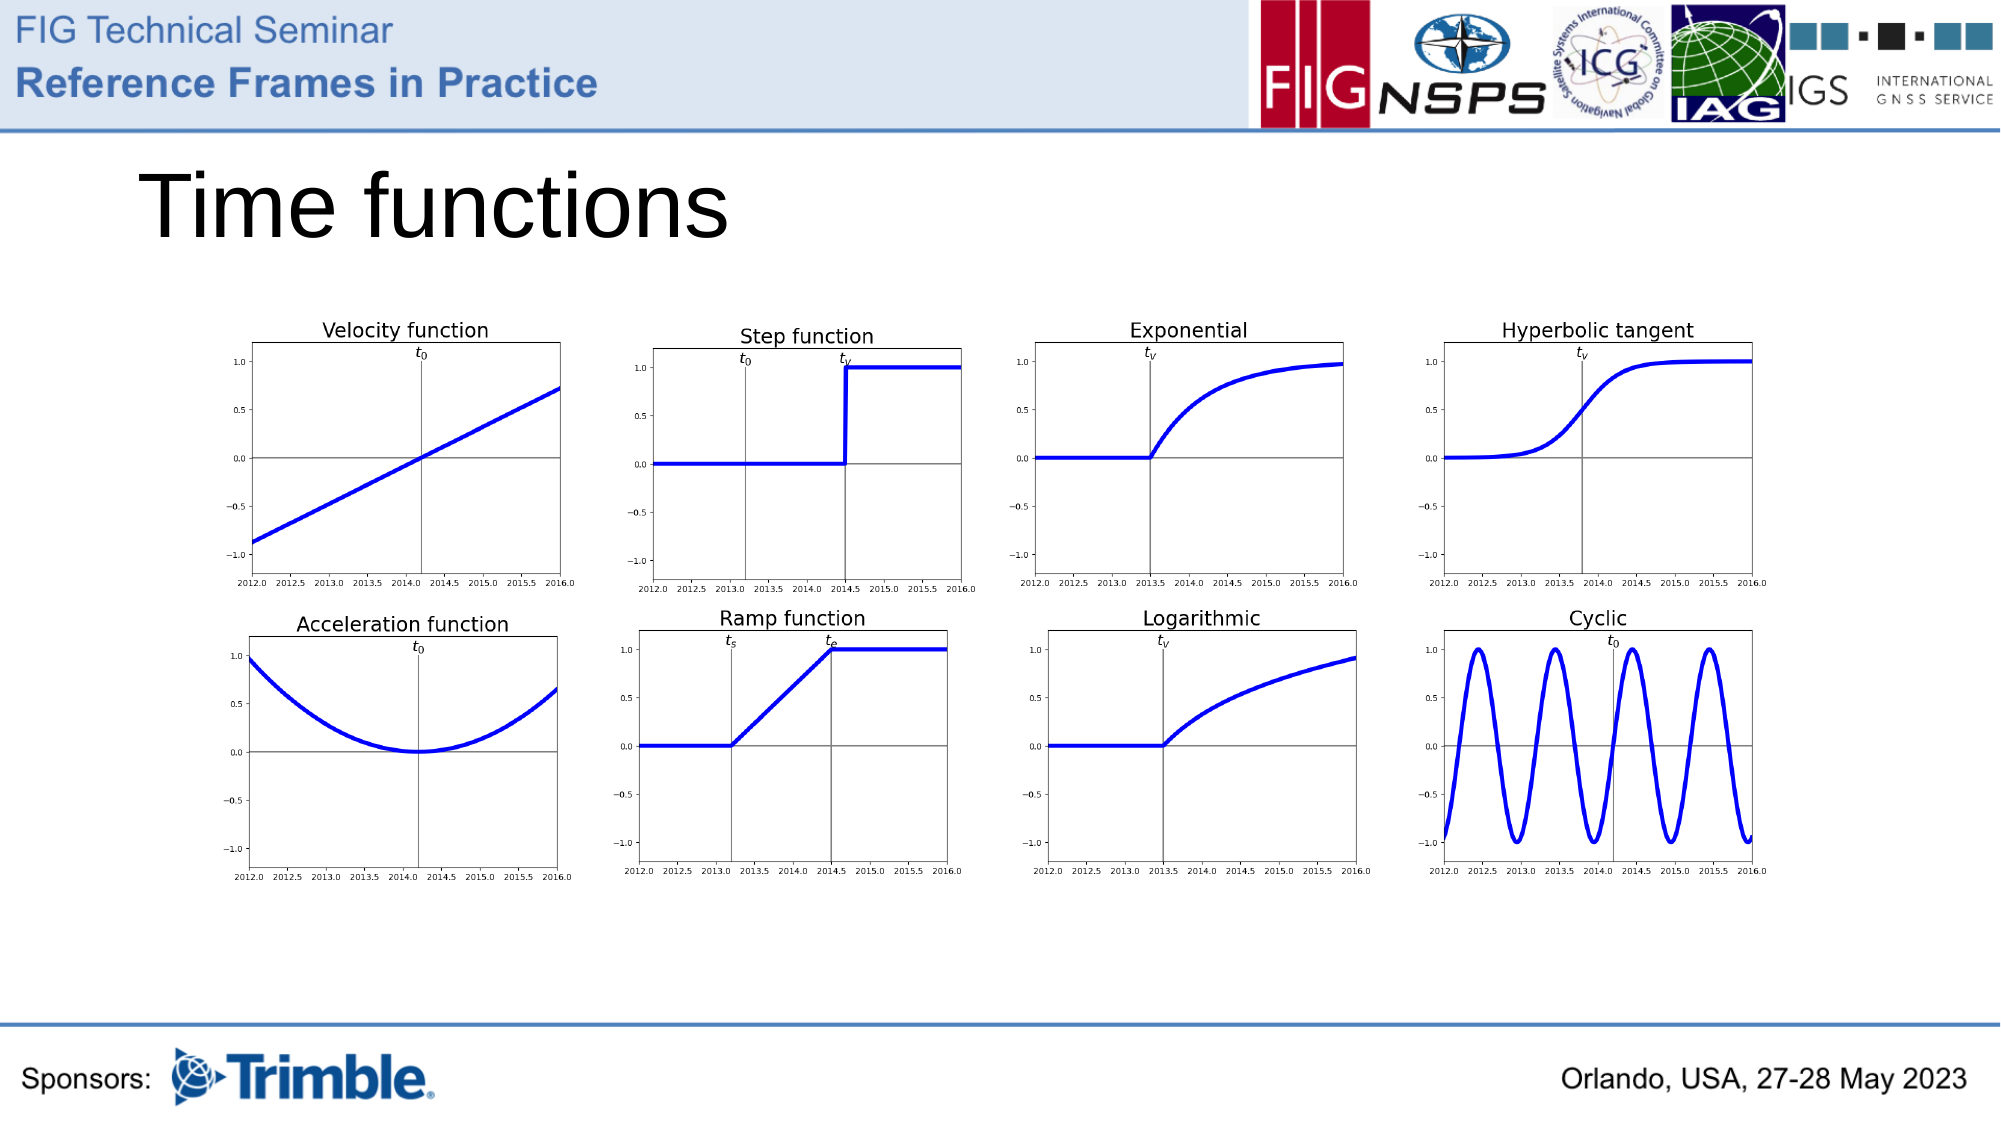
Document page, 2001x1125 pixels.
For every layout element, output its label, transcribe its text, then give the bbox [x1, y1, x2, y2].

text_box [210, 313, 1790, 896]
title Time functions [137, 138, 1863, 278]
picture [0, 0, 2001, 1125]
